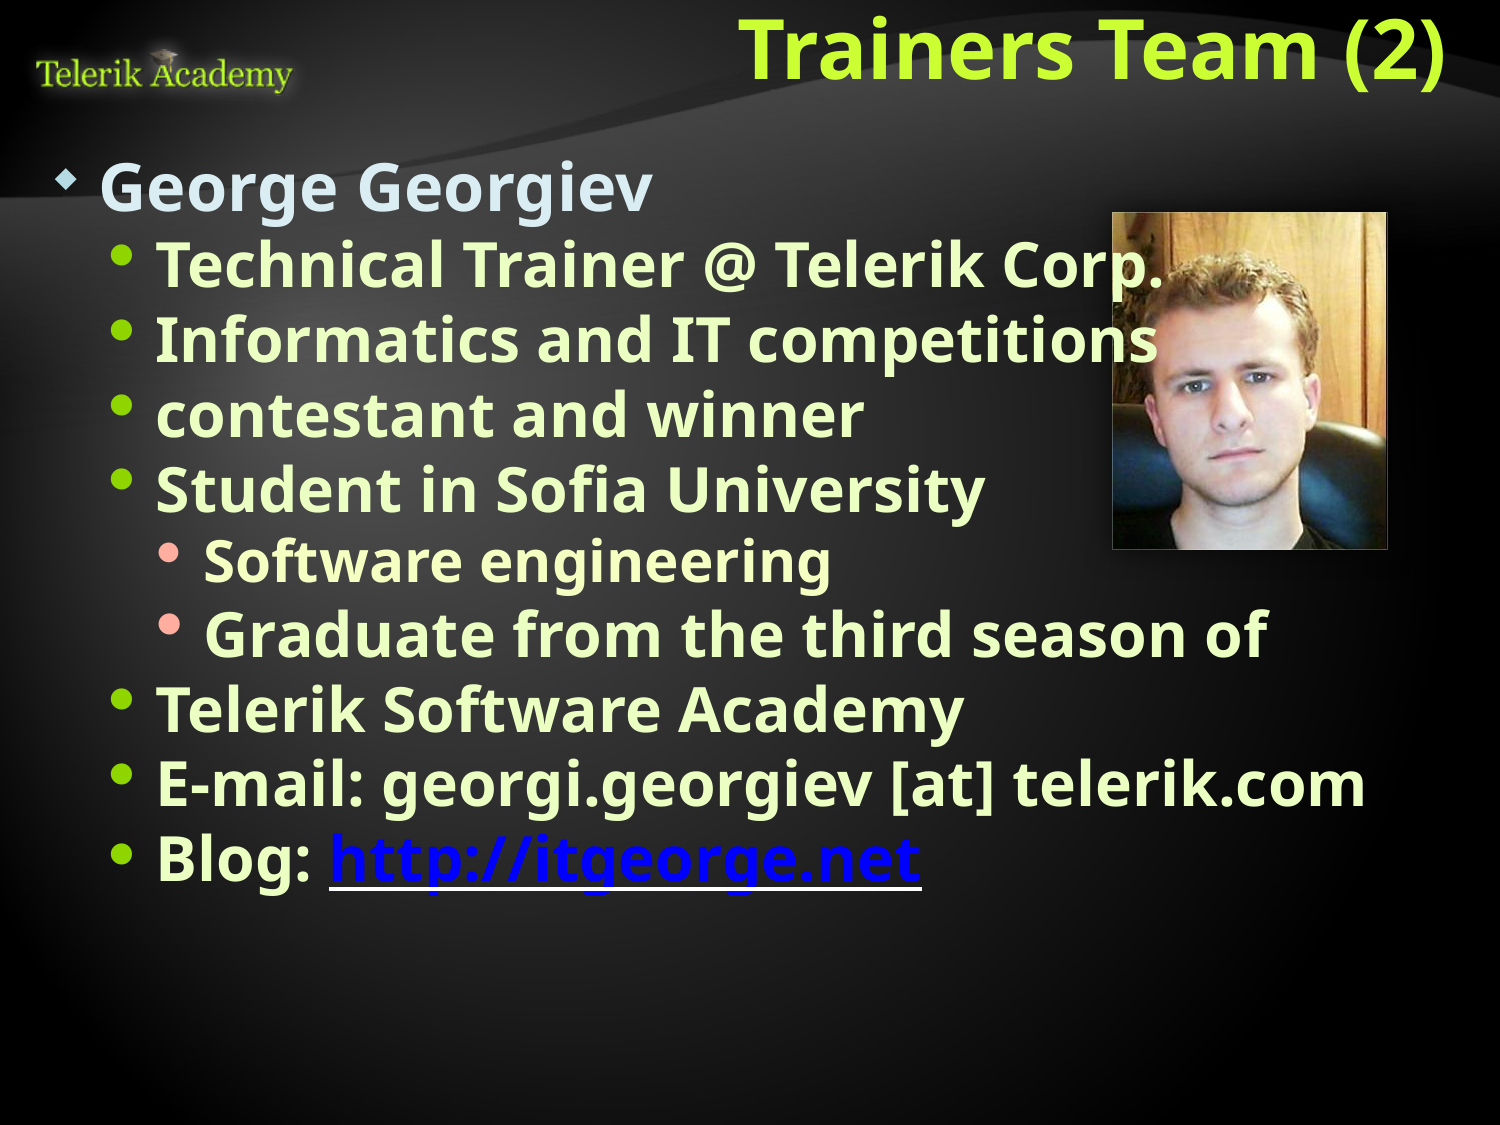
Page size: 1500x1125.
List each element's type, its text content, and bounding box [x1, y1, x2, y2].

text_box George Georgiev Technical Trainer @ Telerik Corp. Informatics and IT competitions contestant and winner Student in Sofia University Software engineering Graduate from the third season of Telerik Software Academy E-mail: georgi.georgiev [at] telerik.com Blog: http://itgeorge.net [37, 137, 1463, 1100]
picture [0, 0, 1500, 1125]
text_box Trainers Team (2) [299, 12, 1463, 150]
